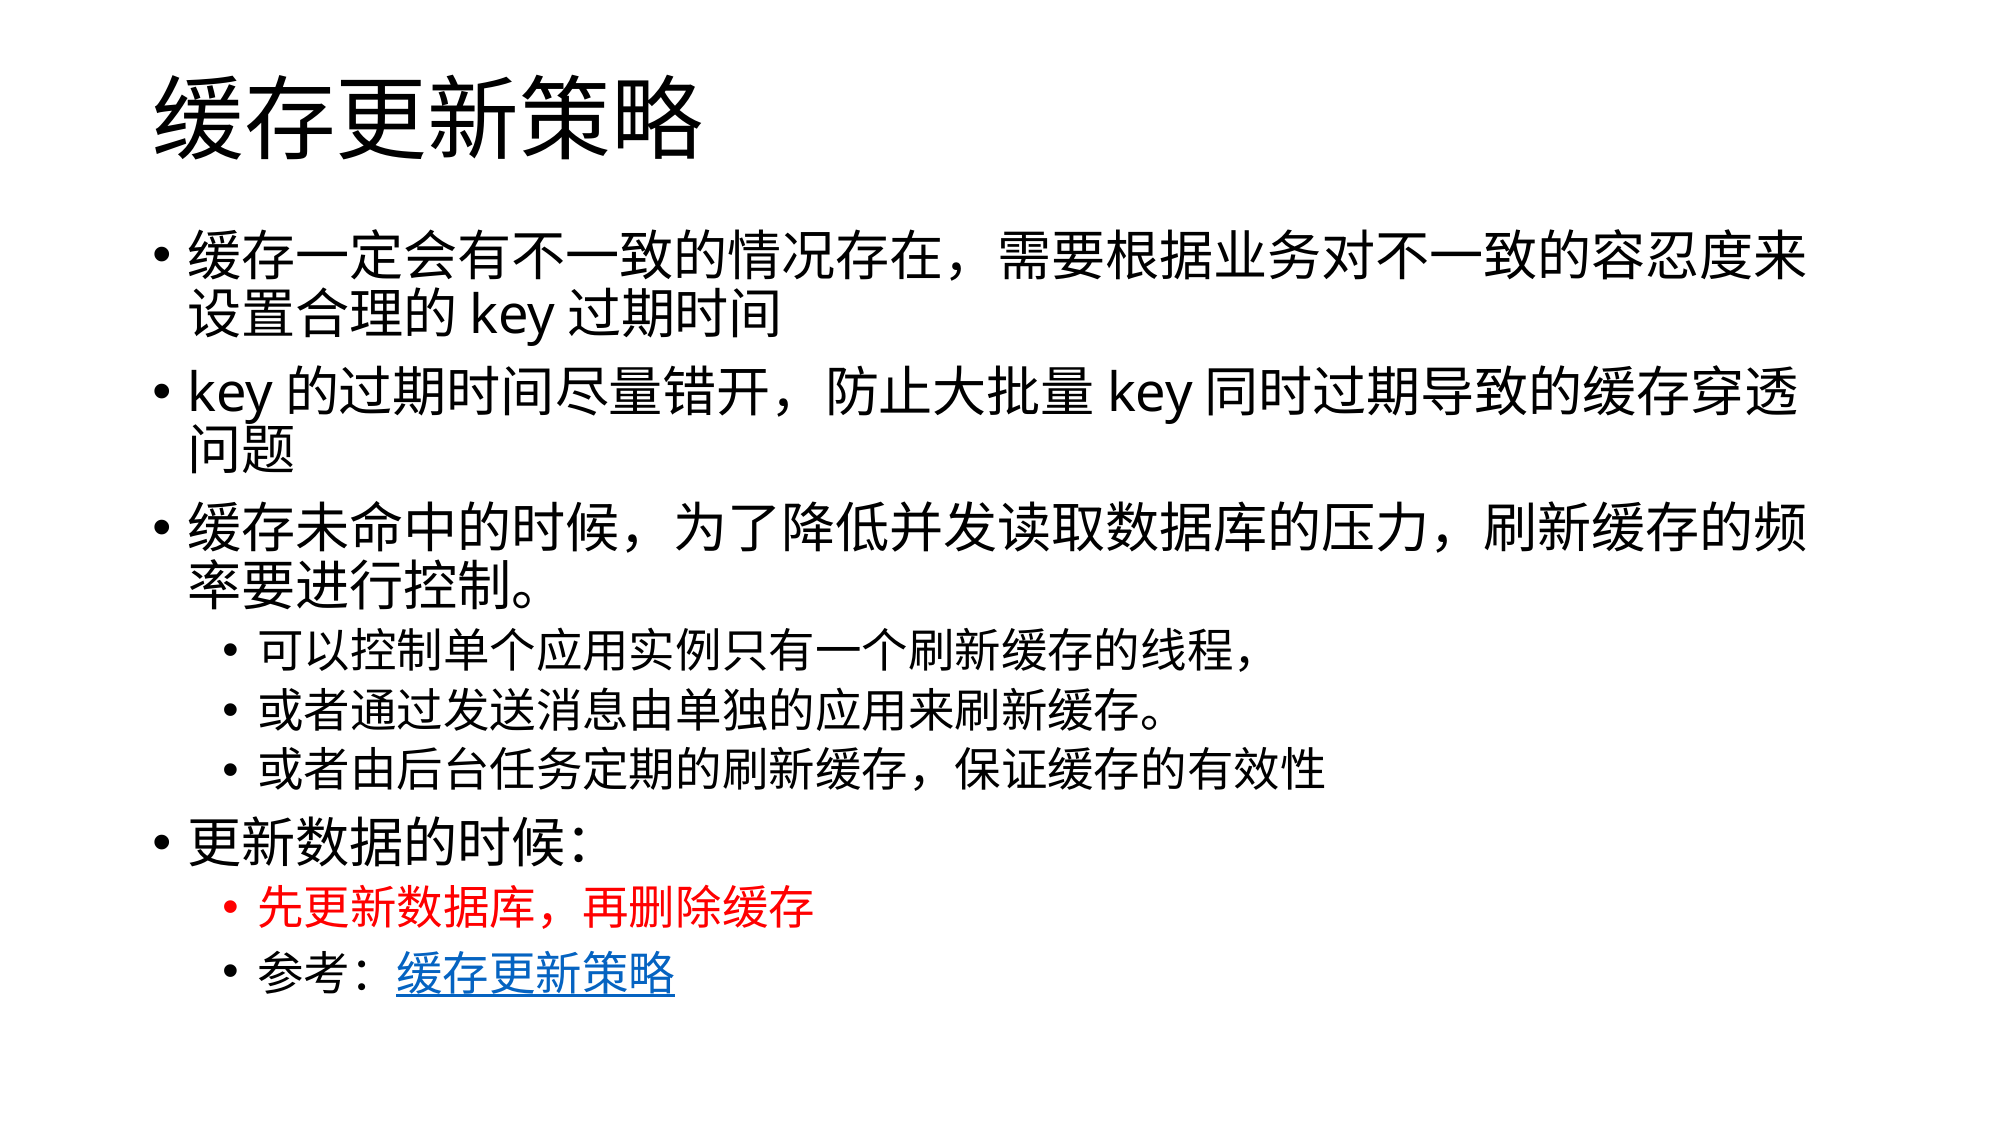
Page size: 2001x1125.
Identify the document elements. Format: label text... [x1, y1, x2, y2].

list 缓存一定会有不一致的情况存在，需要根据业务对不一致的容忍度来设置合理的key过期时间 key的过期时间尽量错开，防止大批量key同时过期导致的缓存穿透问题 缓存未命中的时候，为了降低并发读取数据库的压力，刷新缓存的频率要进行控制。 可以控制单个应用实例只有一个刷新缓存的线程， 或者通过发送消息由单独的应用来刷新缓存。 或者由后台任务定期的刷新缓存，保证缓存的有效性 更新数据的时候： 先更新数据库，再删除缓存 参考：缓存更新策略 [137, 220, 1863, 1014]
title 缓存更新策略 [137, 59, 1863, 187]
